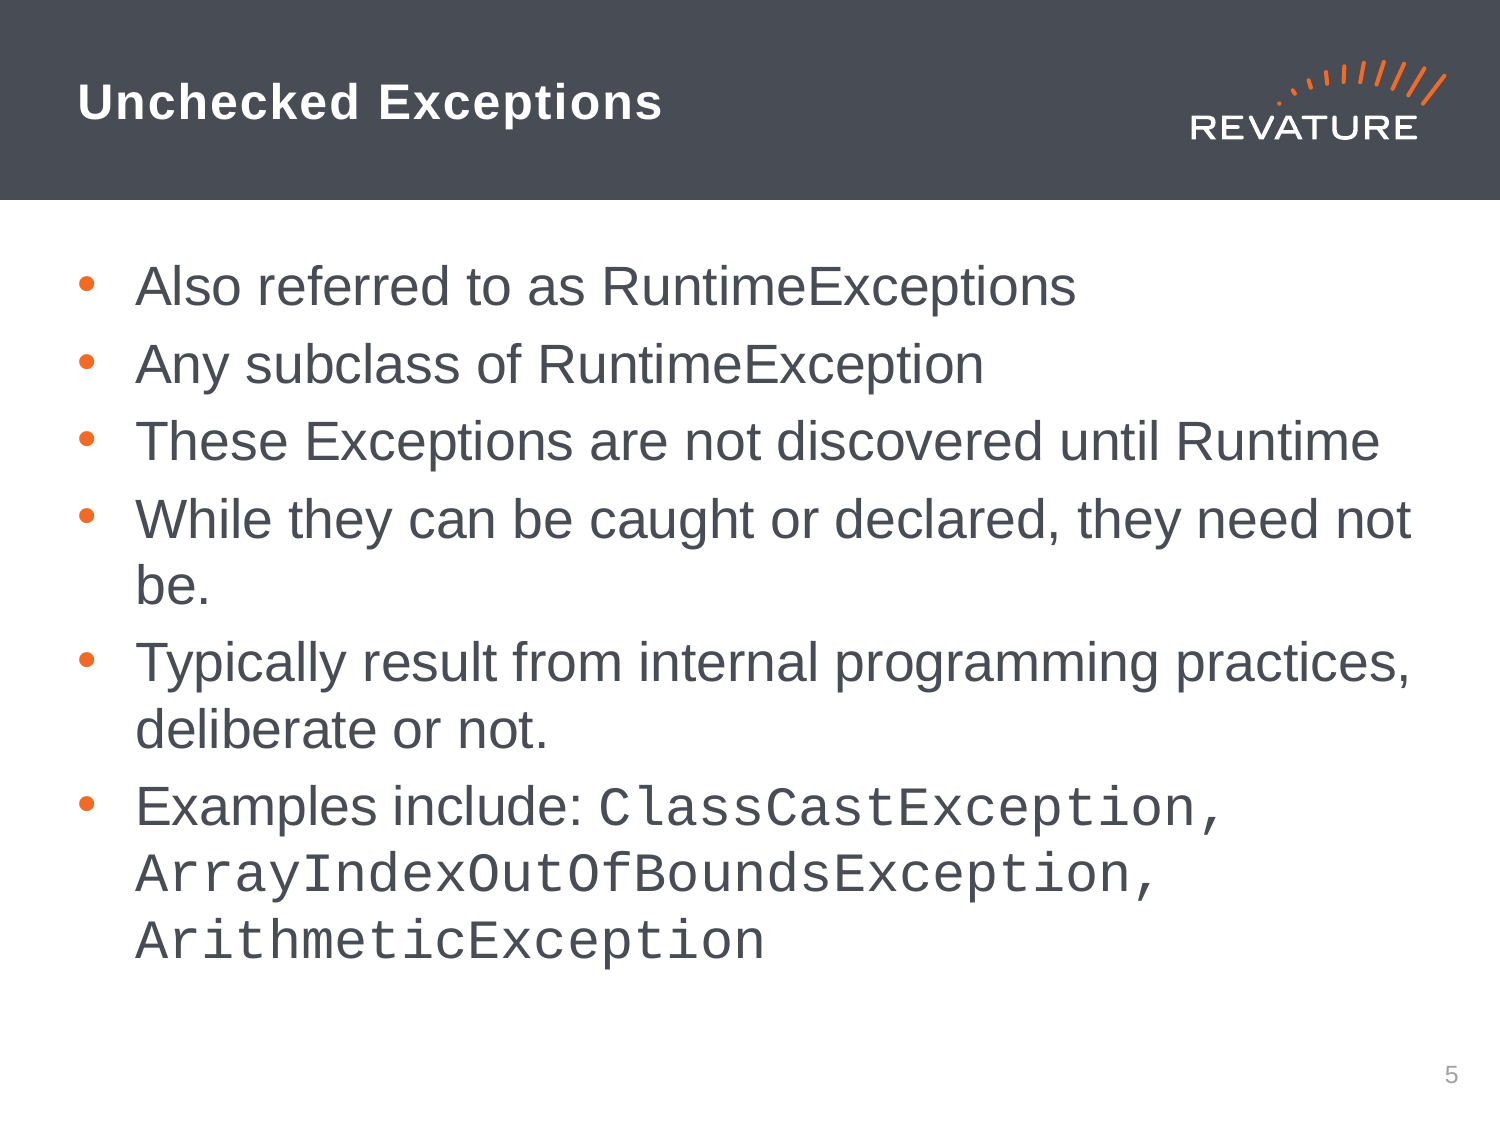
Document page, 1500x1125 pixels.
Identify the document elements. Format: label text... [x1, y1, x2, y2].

slide_number 4 [1332, 1043, 1474, 1104]
title Unchecked Exceptions [62, 0, 1084, 200]
list Also referred to as RuntimeExceptions Any subclass of RuntimeException These Exceptions are not discovered until Runtime While they can be caught or declared, they need not be. Typically result from internal programming practices, deliberate or not. Examples include: ClassCastException, ArrayIndexOutOfBoundsException, ArithmeticException [62, 243, 1438, 986]
